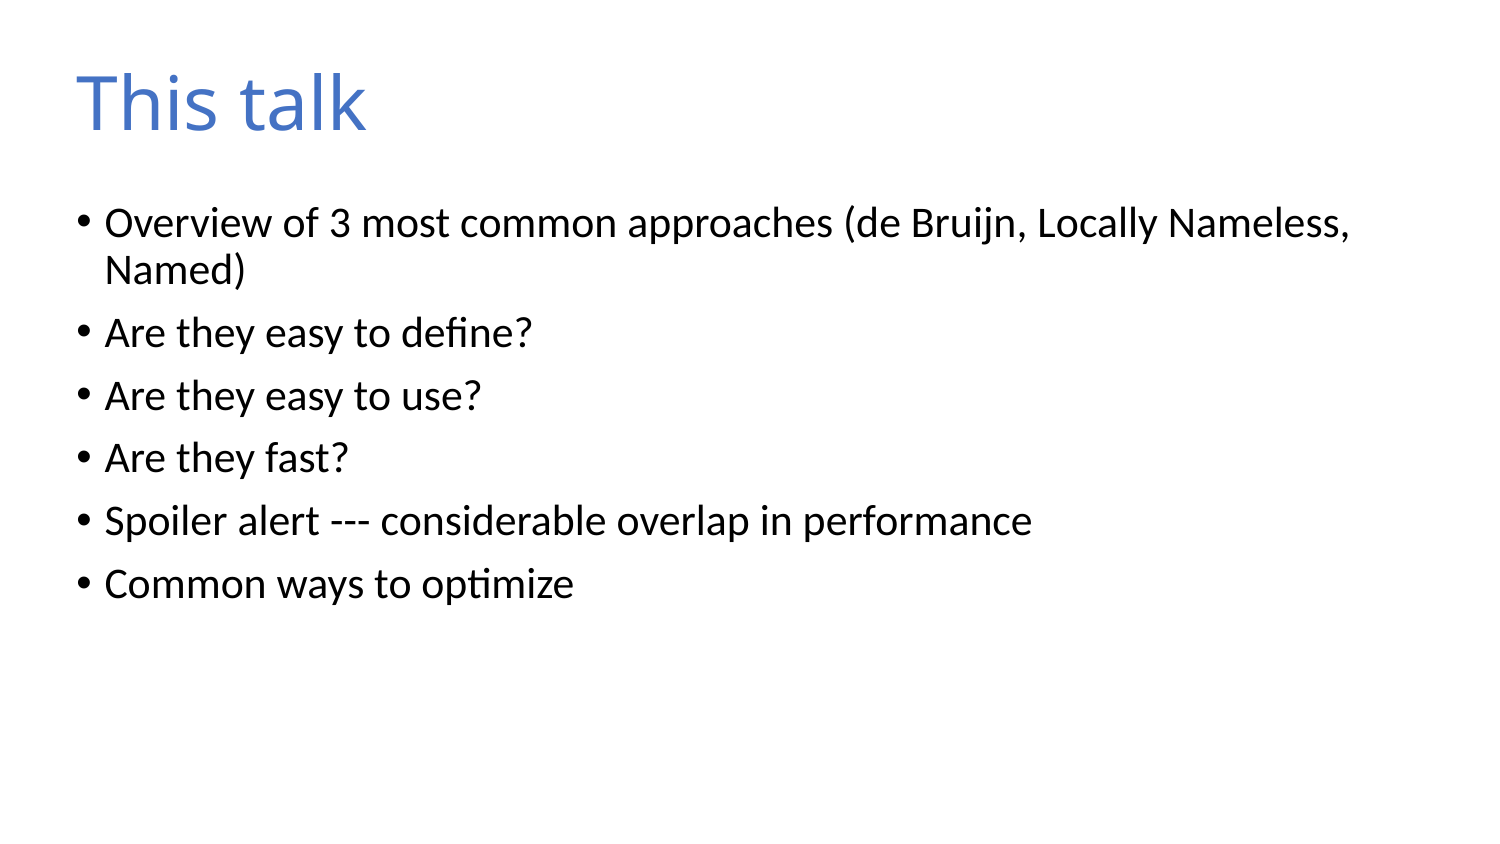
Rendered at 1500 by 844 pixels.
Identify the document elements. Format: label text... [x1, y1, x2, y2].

list Overview of 3 most common approaches (de Bruijn, Locally Nameless, Named) Are they easy to define? Are they easy to use? Are they fast? Spoiler alert --- considerable overlap in performance Common ways to optimize [61, 191, 1466, 760]
title This talk [61, 39, 1356, 174]
